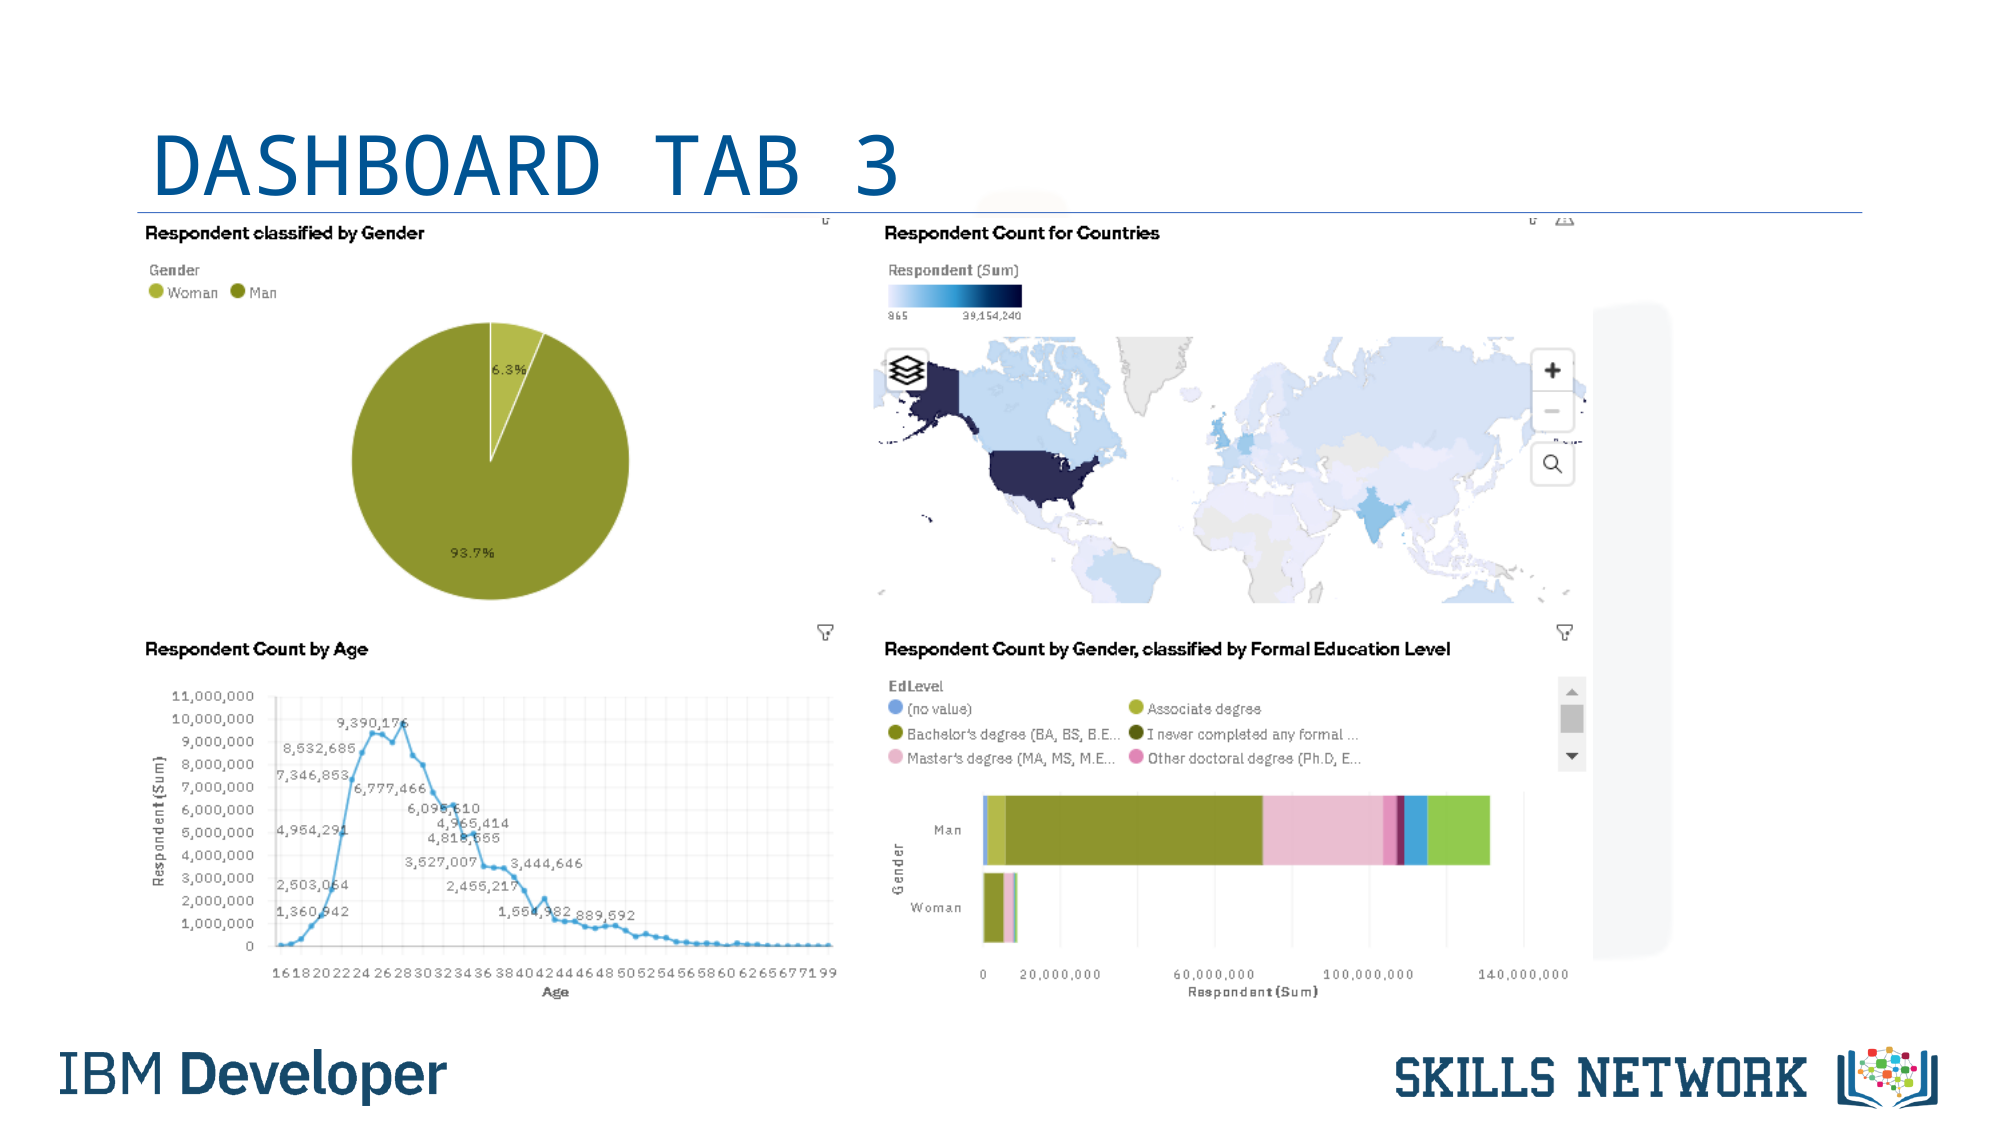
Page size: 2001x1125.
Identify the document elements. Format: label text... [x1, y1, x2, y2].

picture [55, 1045, 459, 1108]
title DASHBOARD TAB 3 [137, 59, 1863, 278]
picture [1390, 1045, 1945, 1111]
picture [137, 218, 1593, 1030]
